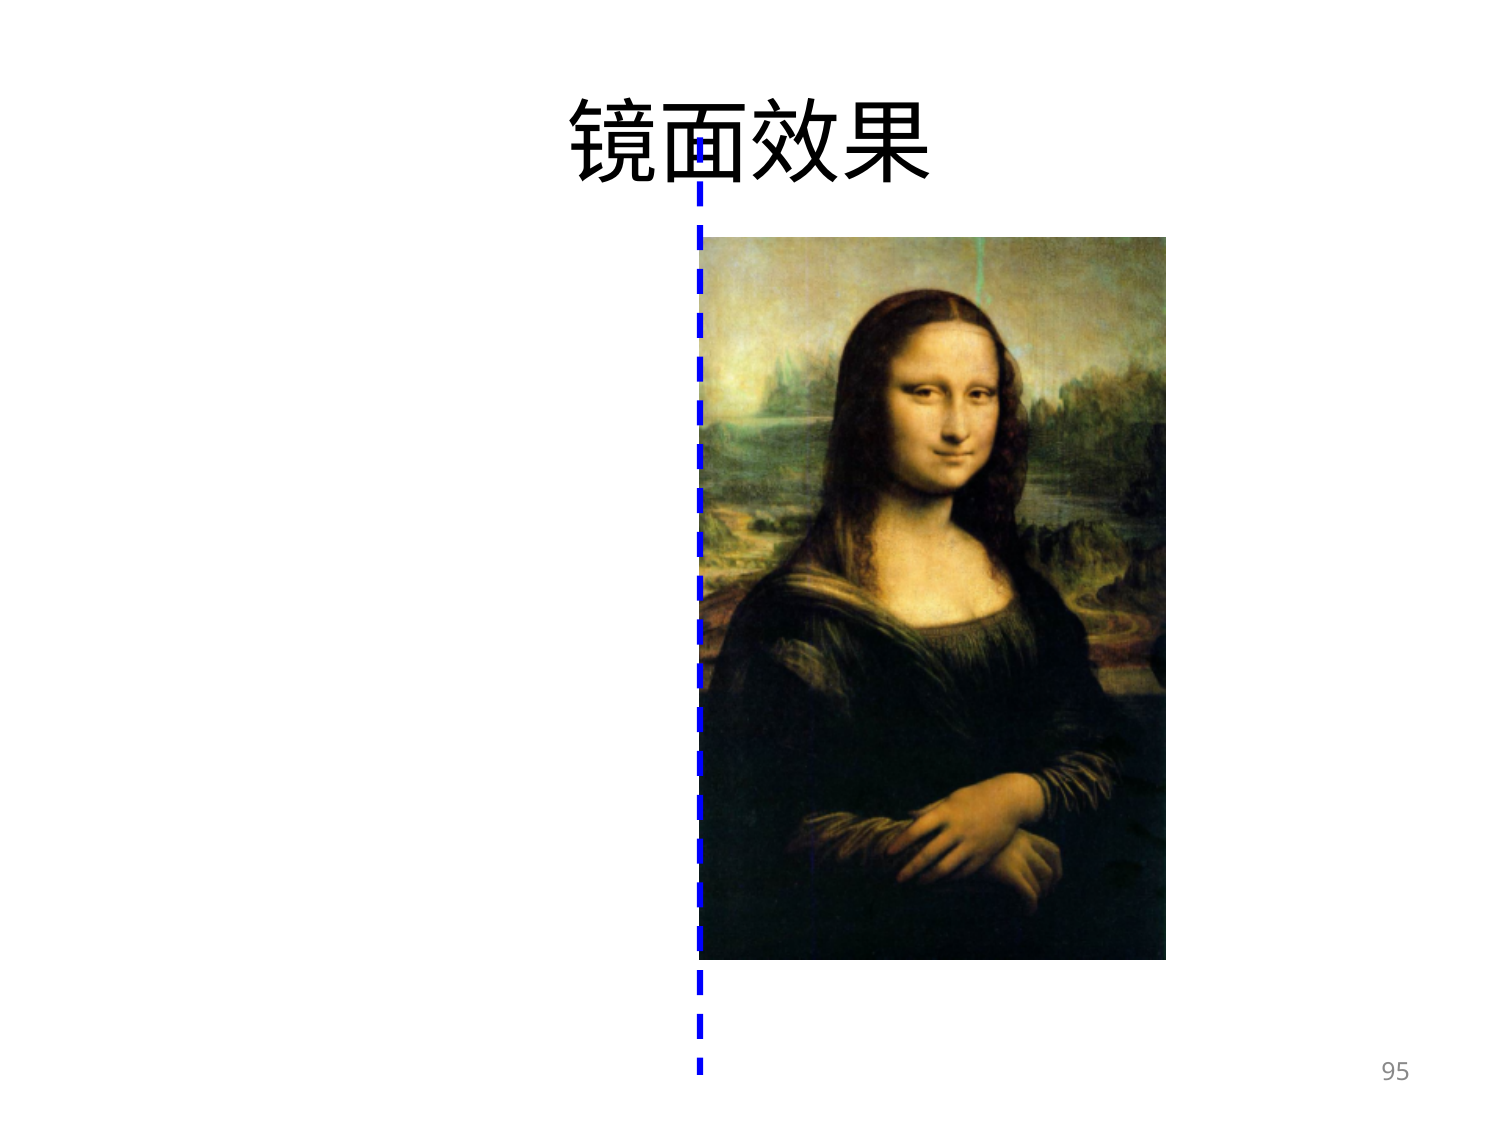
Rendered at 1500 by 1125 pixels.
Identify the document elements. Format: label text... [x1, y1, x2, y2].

title 镜面效果 [75, 45, 1425, 233]
picture [699, 237, 1166, 960]
slide_number 95 [1074, 1042, 1425, 1103]
